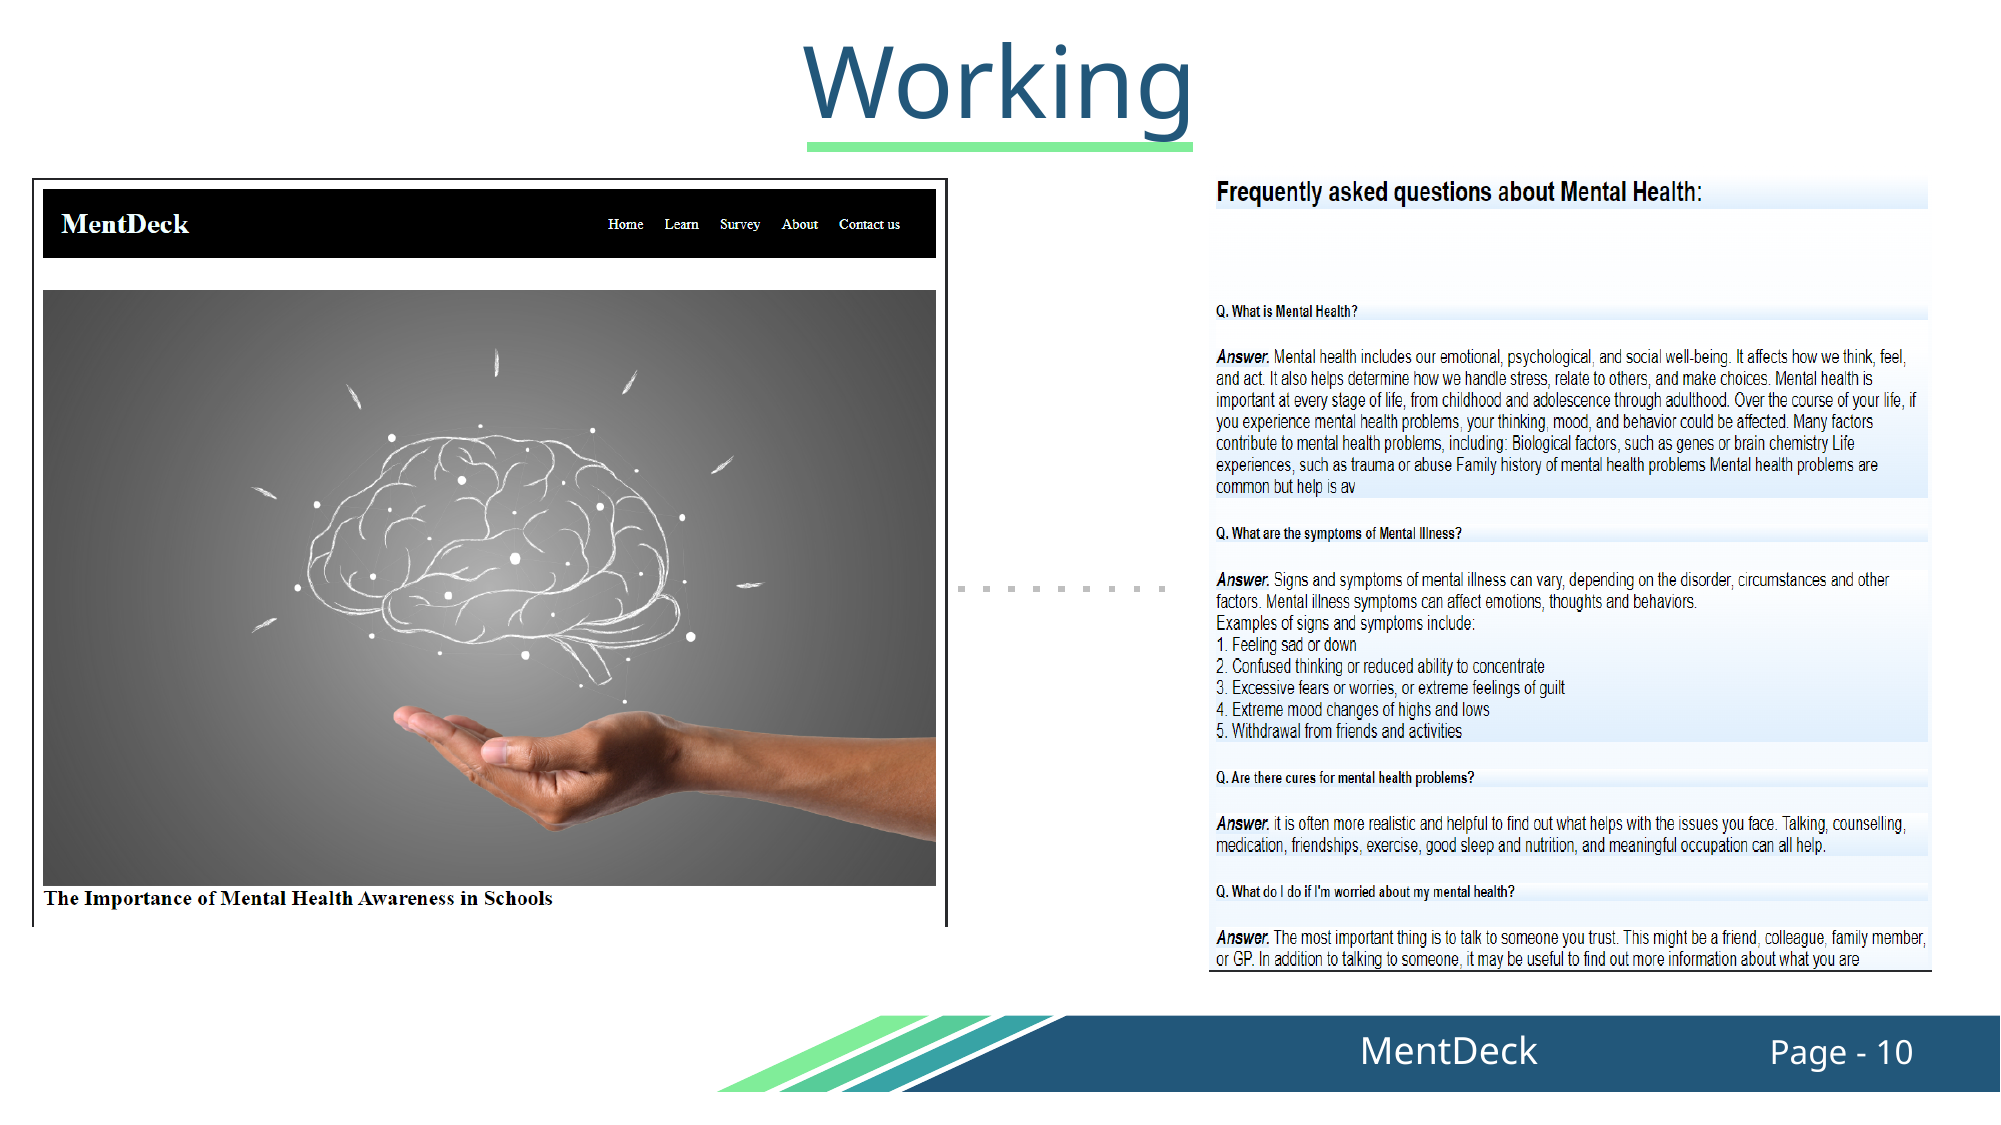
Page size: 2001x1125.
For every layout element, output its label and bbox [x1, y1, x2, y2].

picture [32, 178, 949, 928]
picture [1209, 166, 1933, 972]
text_box [716, 1015, 2000, 1125]
text_box [433, 10, 1567, 148]
